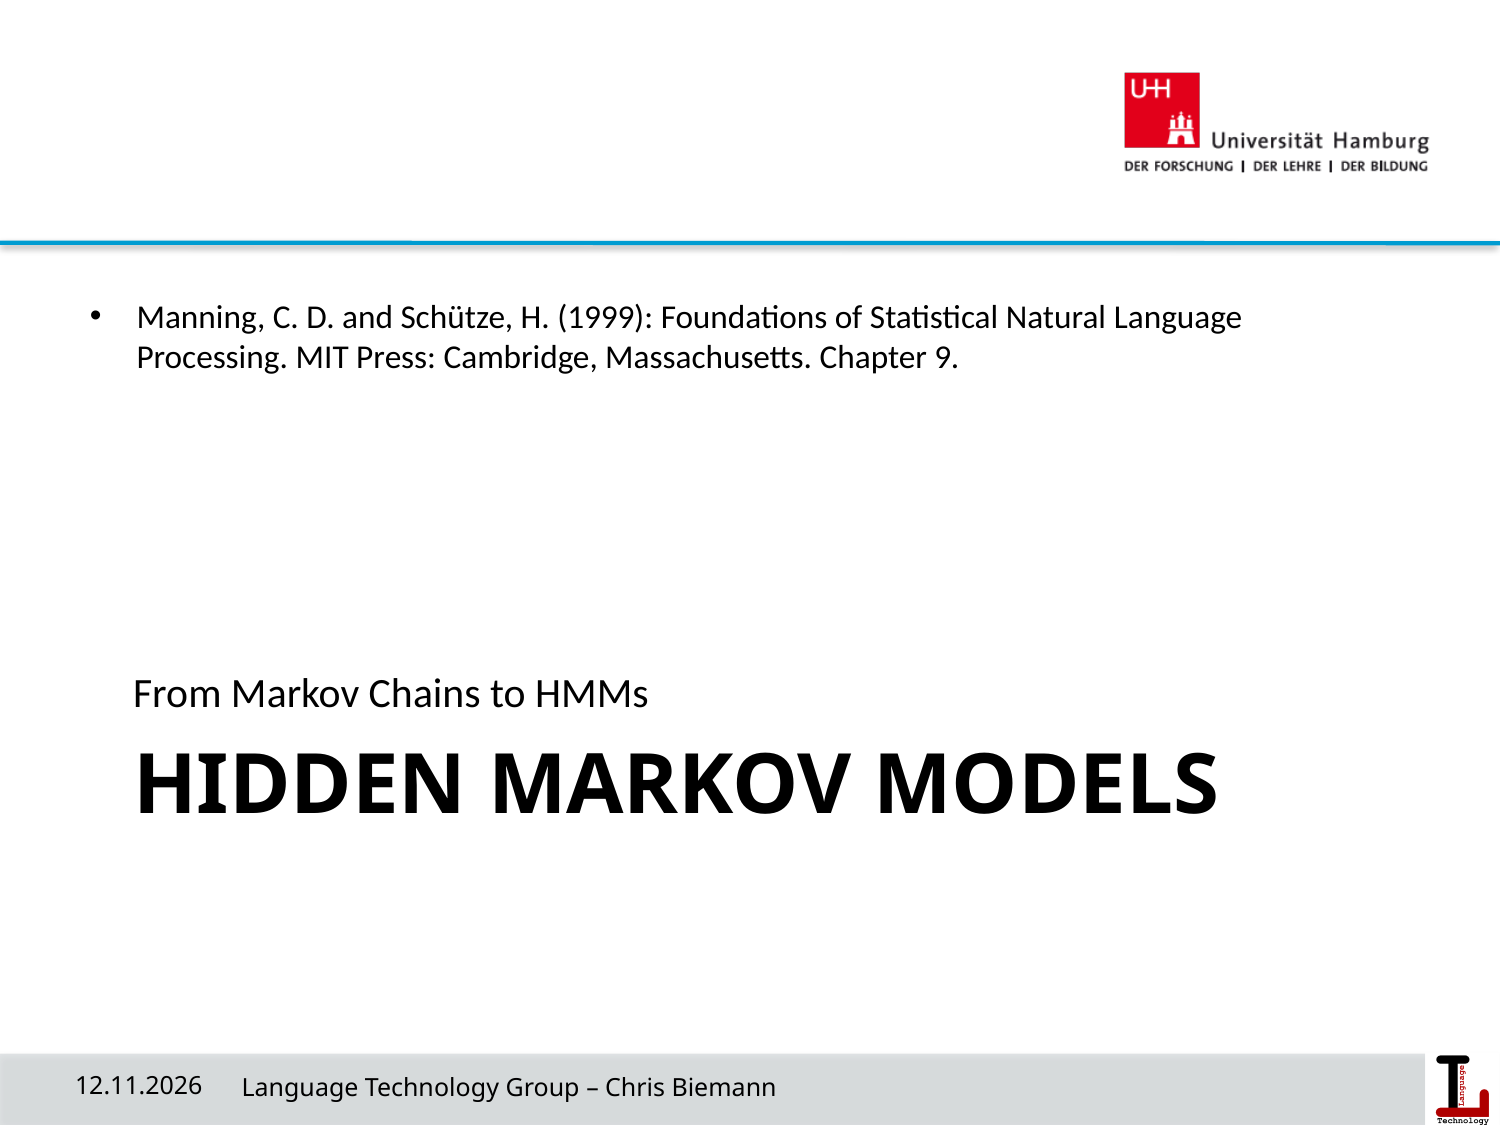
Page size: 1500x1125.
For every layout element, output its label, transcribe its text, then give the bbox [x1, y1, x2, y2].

text_box Language Technology Group – Chris Biemann [235, 1056, 978, 1117]
list From Markov Chains to HMMs [118, 476, 1394, 723]
title Hidden Markov Models [118, 723, 1394, 947]
text_box 08.05.19 [74, 1056, 224, 1117]
text_box Manning, C. D. and Schütze, H. (1999): Foundations of Statistical Natural Language Processing. MIT Press: Cambridge, Massachusetts. Chapter 9. [75, 287, 1400, 382]
picture [1425, 1052, 1500, 1125]
